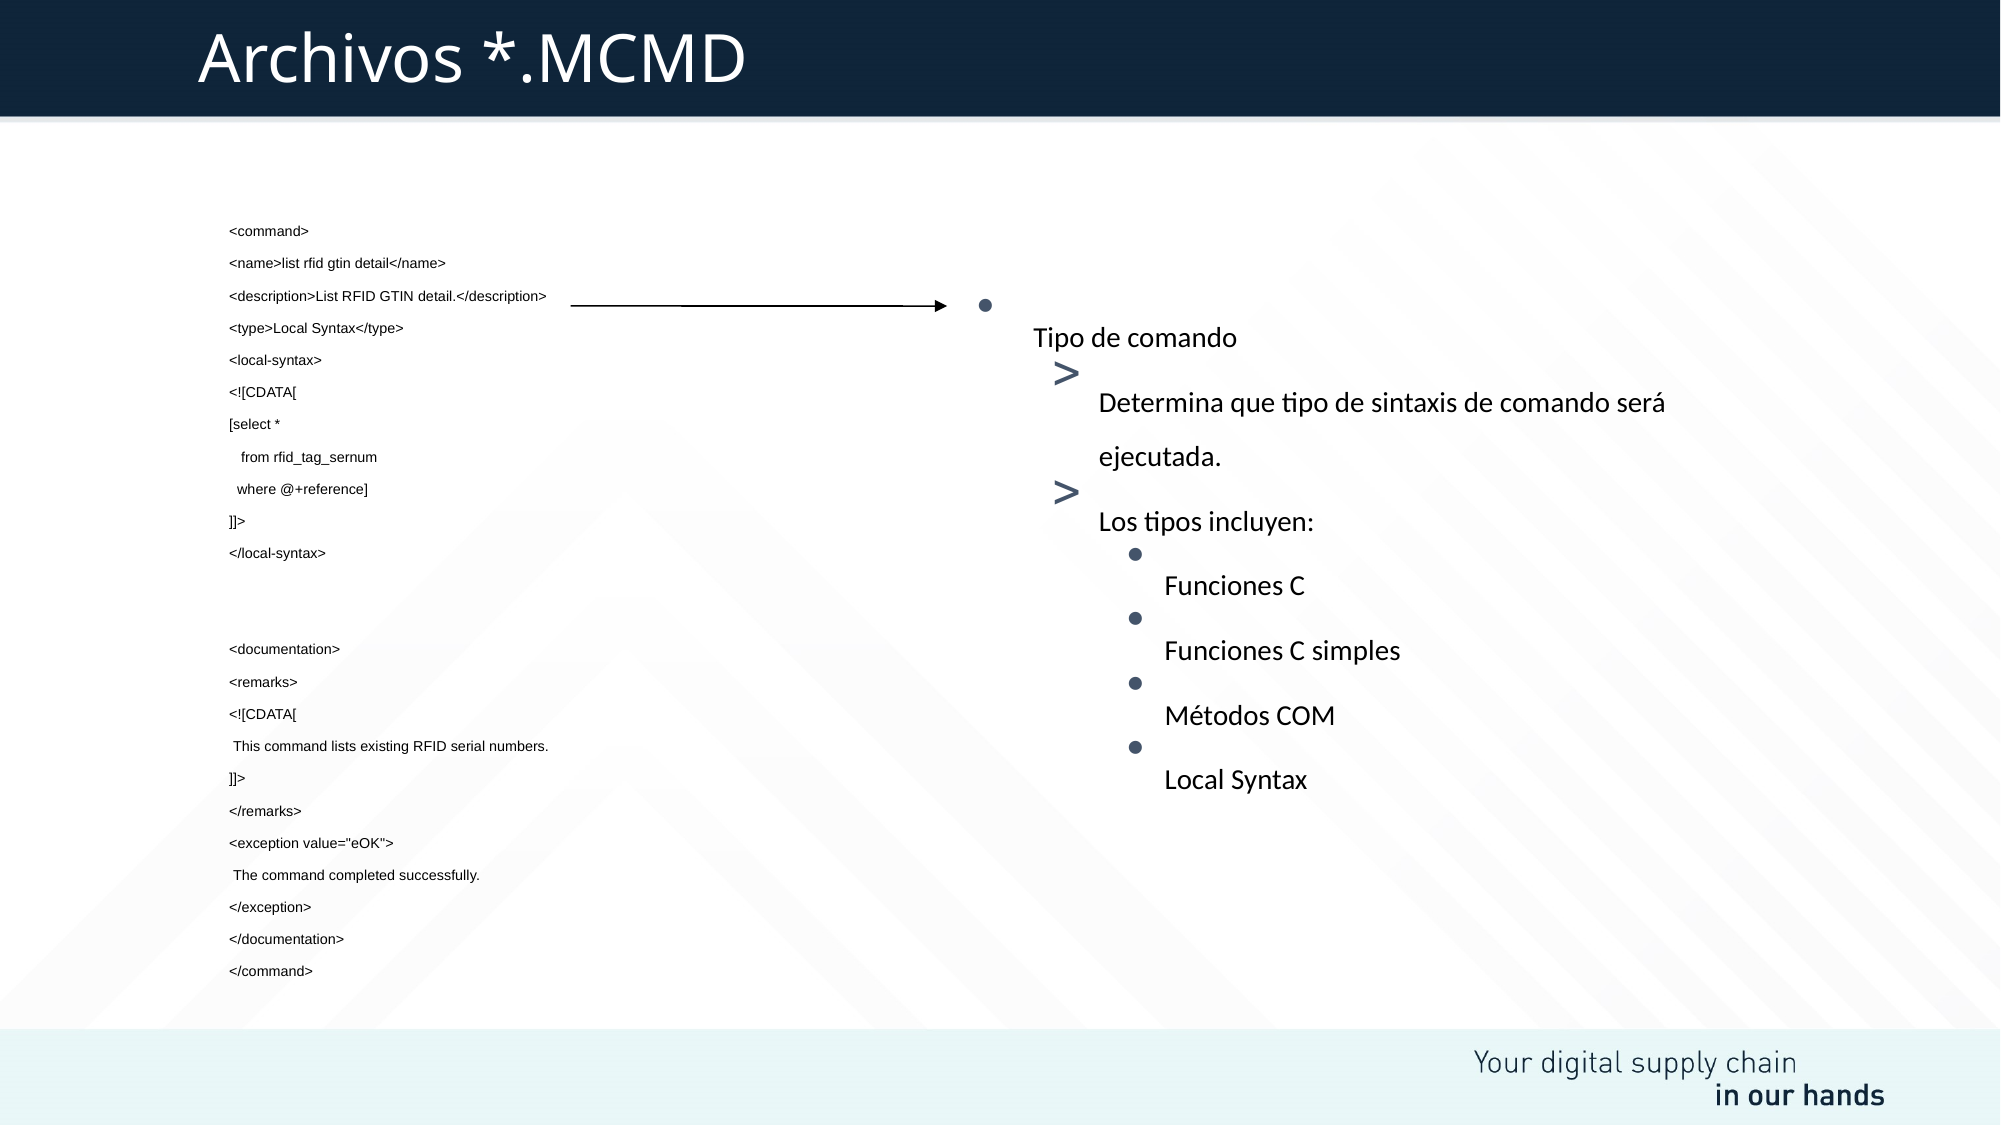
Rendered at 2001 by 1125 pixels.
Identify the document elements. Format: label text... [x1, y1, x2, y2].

title Archivos *.MCMD [183, 0, 1497, 122]
picture [0, 0, 2001, 1125]
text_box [570, 284, 1746, 885]
text_box <command> <name>list rfid gtin detail</name> <description>List RFID GTIN detail.</description> <type>Local Syntax</type> <local-syntax> <![CDATA[ [select * from rfid_tag_sernum where @+reference] ]]> </local-syntax> <documentation> <remarks> <![CDATA[ This command lists existing RFID serial numbers. ]]> </remarks> <exception value="eOK"> The command completed successfully. </exception> </documentation> </command> [214, 201, 927, 739]
